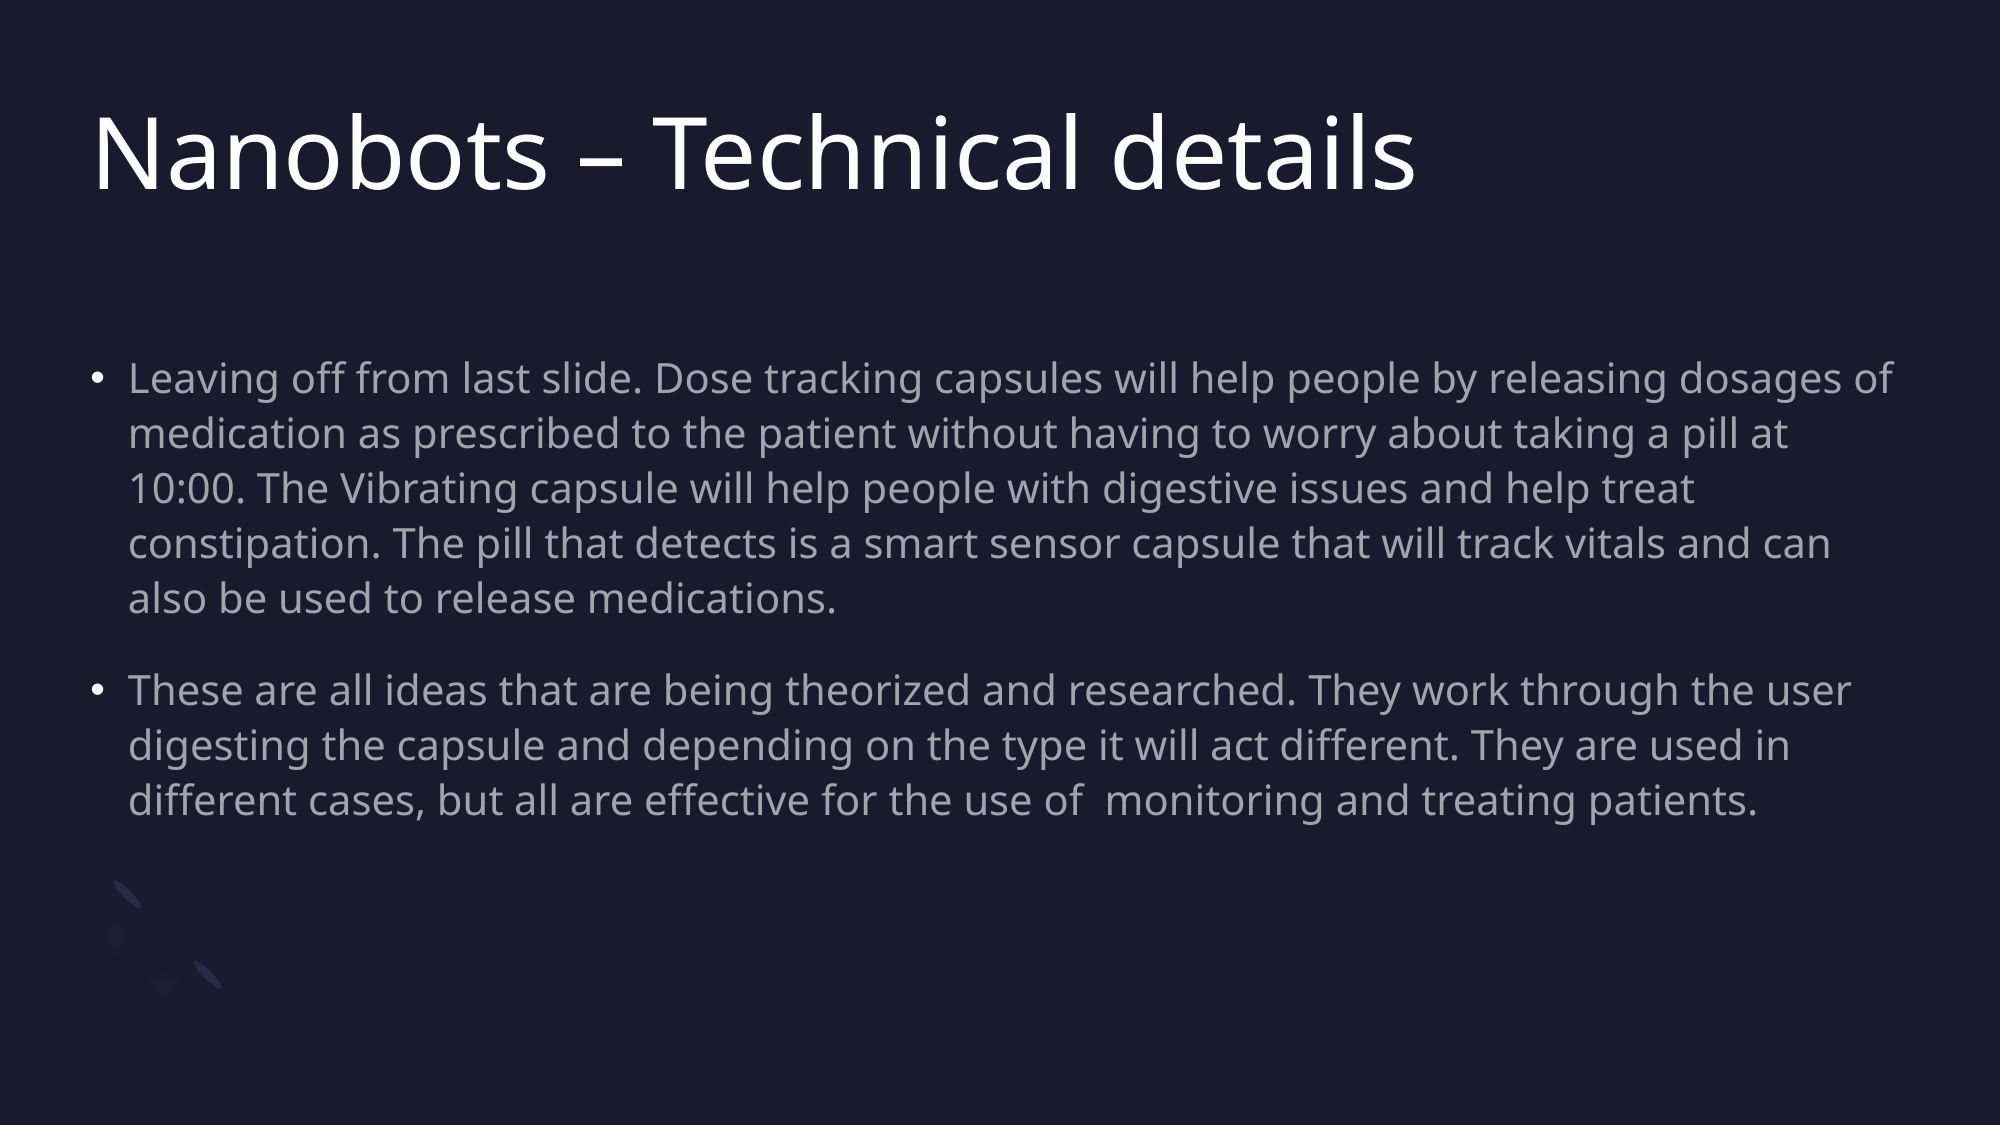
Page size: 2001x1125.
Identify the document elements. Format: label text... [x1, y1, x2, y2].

list Leaving off from last slide. Dose tracking capsules will help people by releasing dosages of medication as prescribed to the patient without having to worry about taking a pill at 10:00. The Vibrating capsule will help people with digestive issues and help treat constipation. The pill that detects is a smart sensor capsule that will track vitals and can also be used to release medications. These are all ideas that are being theorized and researched. They work through the user digesting the capsule and depending on the type it will act different. They are used in different cases, but all are effective for the use of monitoring and treating patients. [90, 346, 1910, 1000]
title Nanobots – Technical details [90, 90, 1910, 309]
